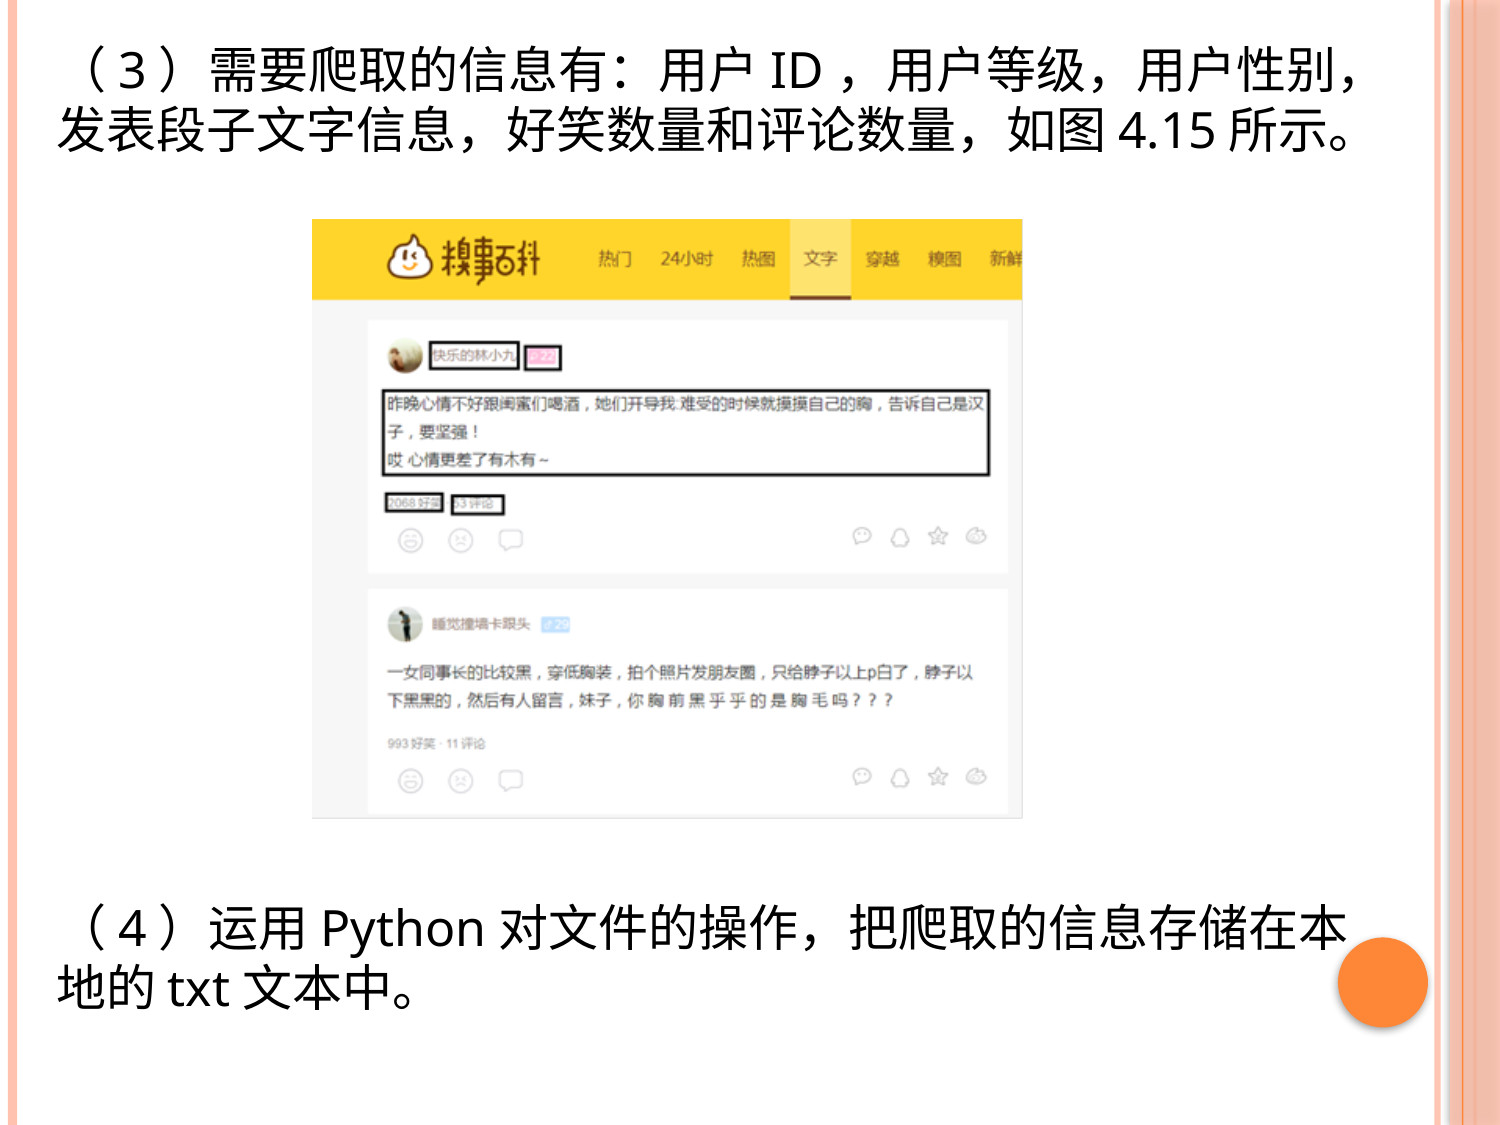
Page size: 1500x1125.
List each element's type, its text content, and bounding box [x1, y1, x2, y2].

picture [312, 219, 1025, 821]
list （3）需要爬取的信息有：用户ID，用户等级，用户性别，发表段子文字信息，好笑数量和评论数量，如图4.15所示。 （4）运用Python对文件的操作，把爬取的信息存储在本地的txt文本中。 [41, 30, 1388, 1062]
